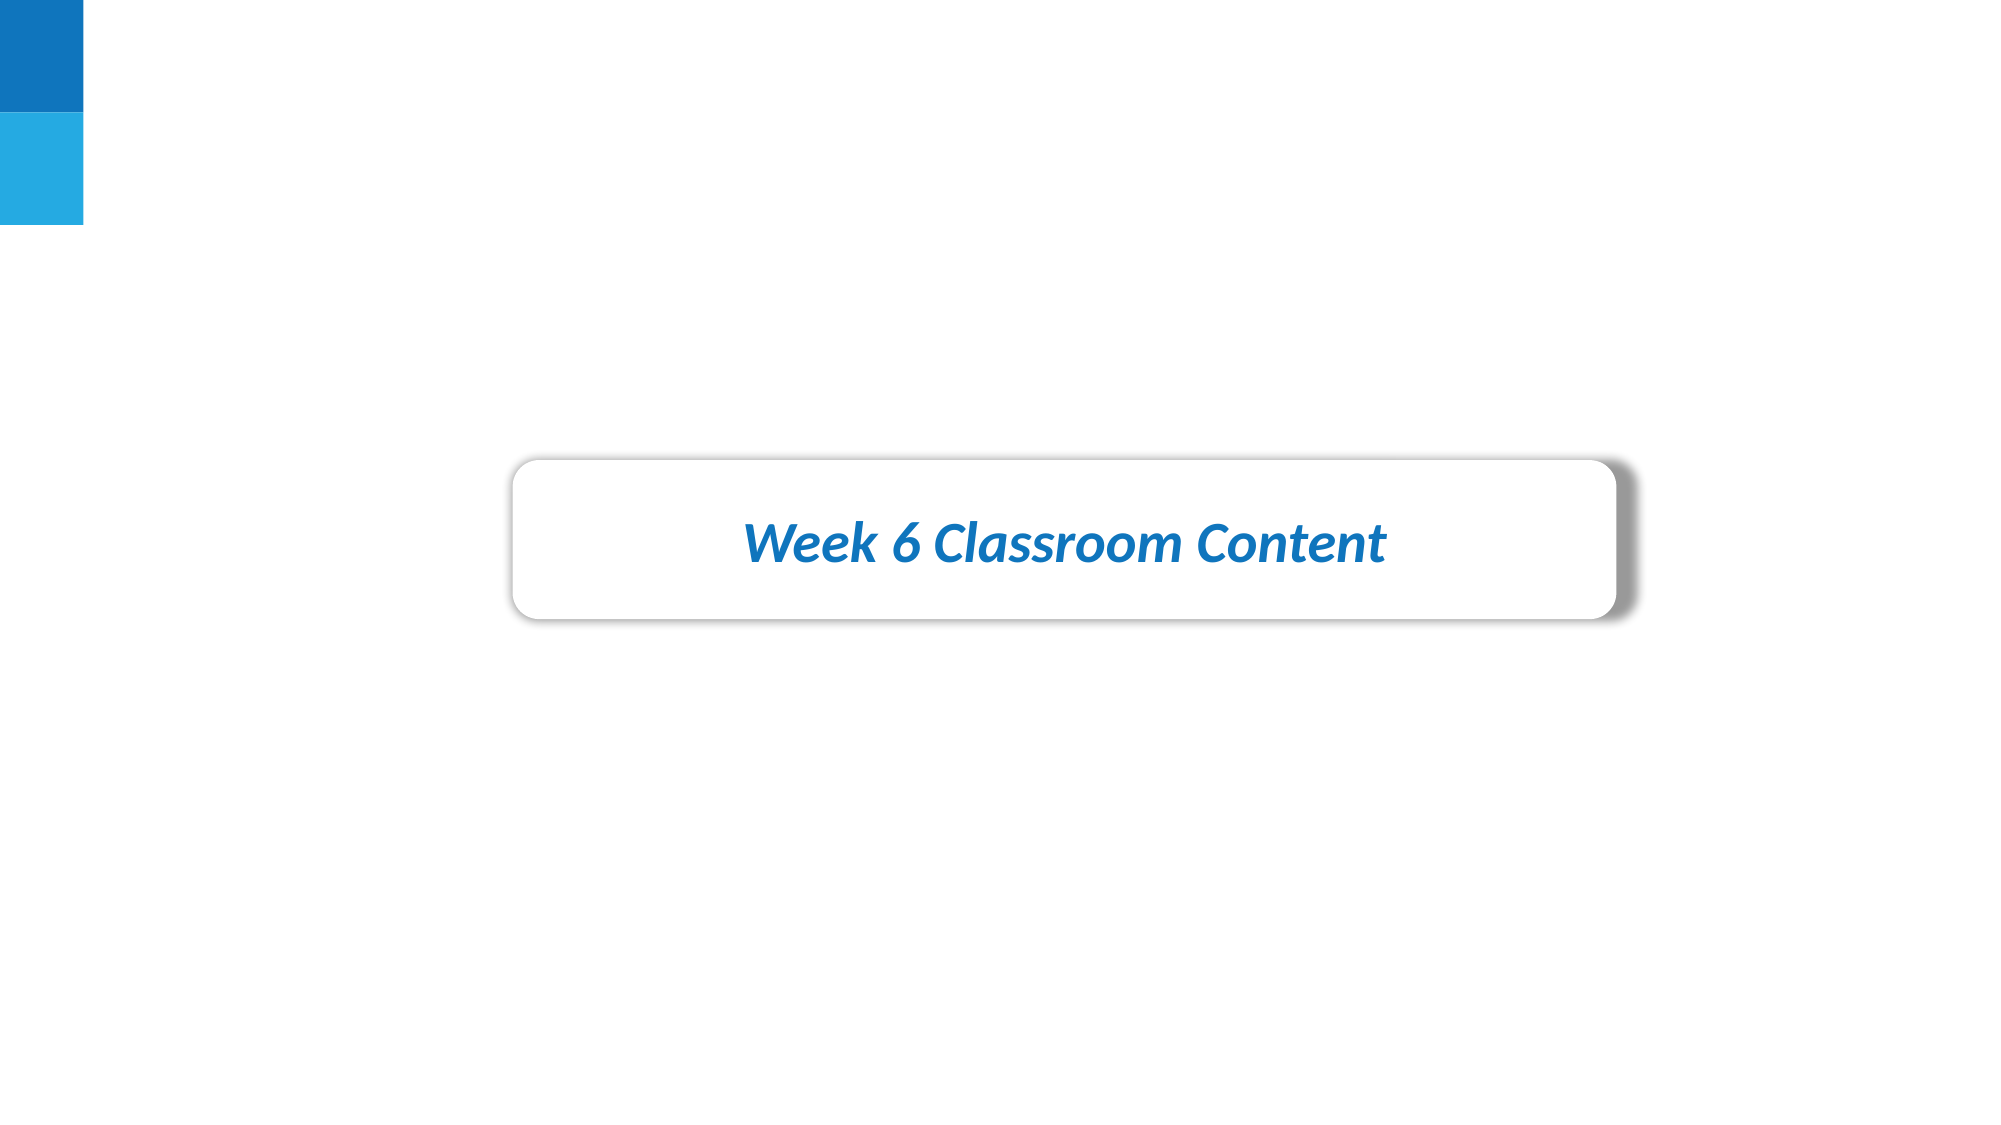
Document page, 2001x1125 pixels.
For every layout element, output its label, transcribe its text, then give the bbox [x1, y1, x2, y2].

text_box Week 6 Classroom Content [512, 460, 1617, 620]
